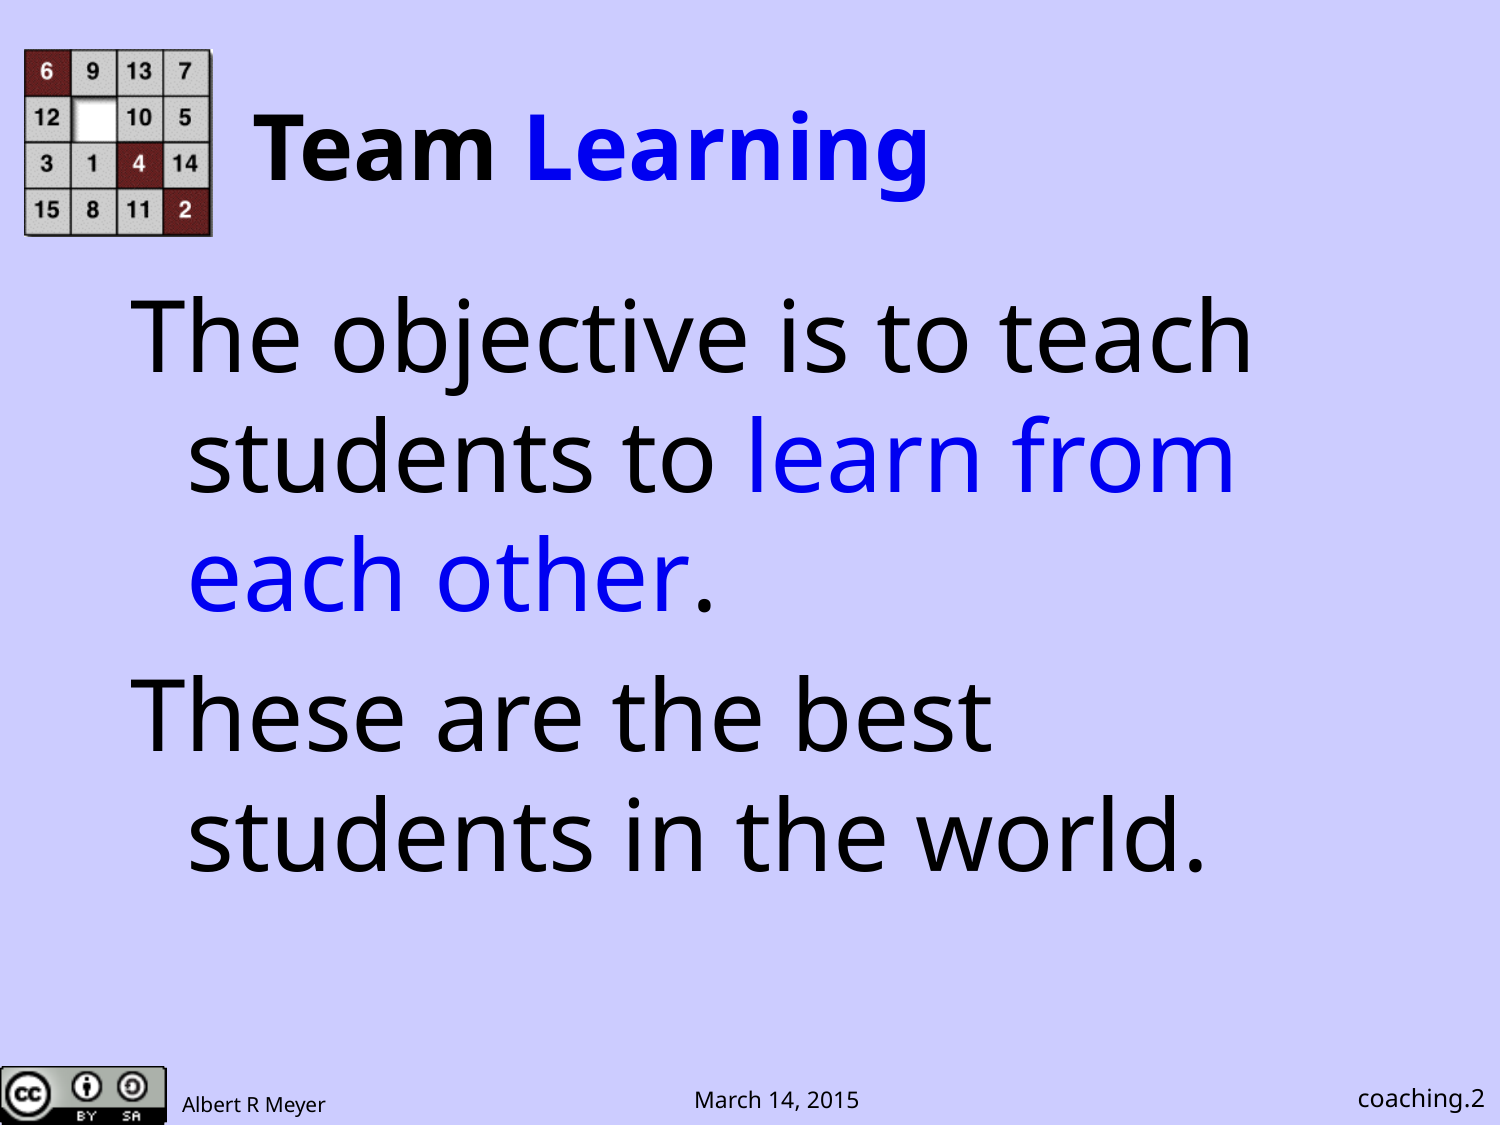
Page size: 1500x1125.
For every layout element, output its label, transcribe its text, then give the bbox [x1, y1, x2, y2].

picture [24, 49, 213, 237]
title Team Learning [237, 49, 1476, 238]
list The objective is to teach students to learn from each other. These are the best students in the world. [115, 264, 1391, 940]
picture [0, 1066, 167, 1125]
slide_number coaching.2 [1322, 1074, 1500, 1125]
